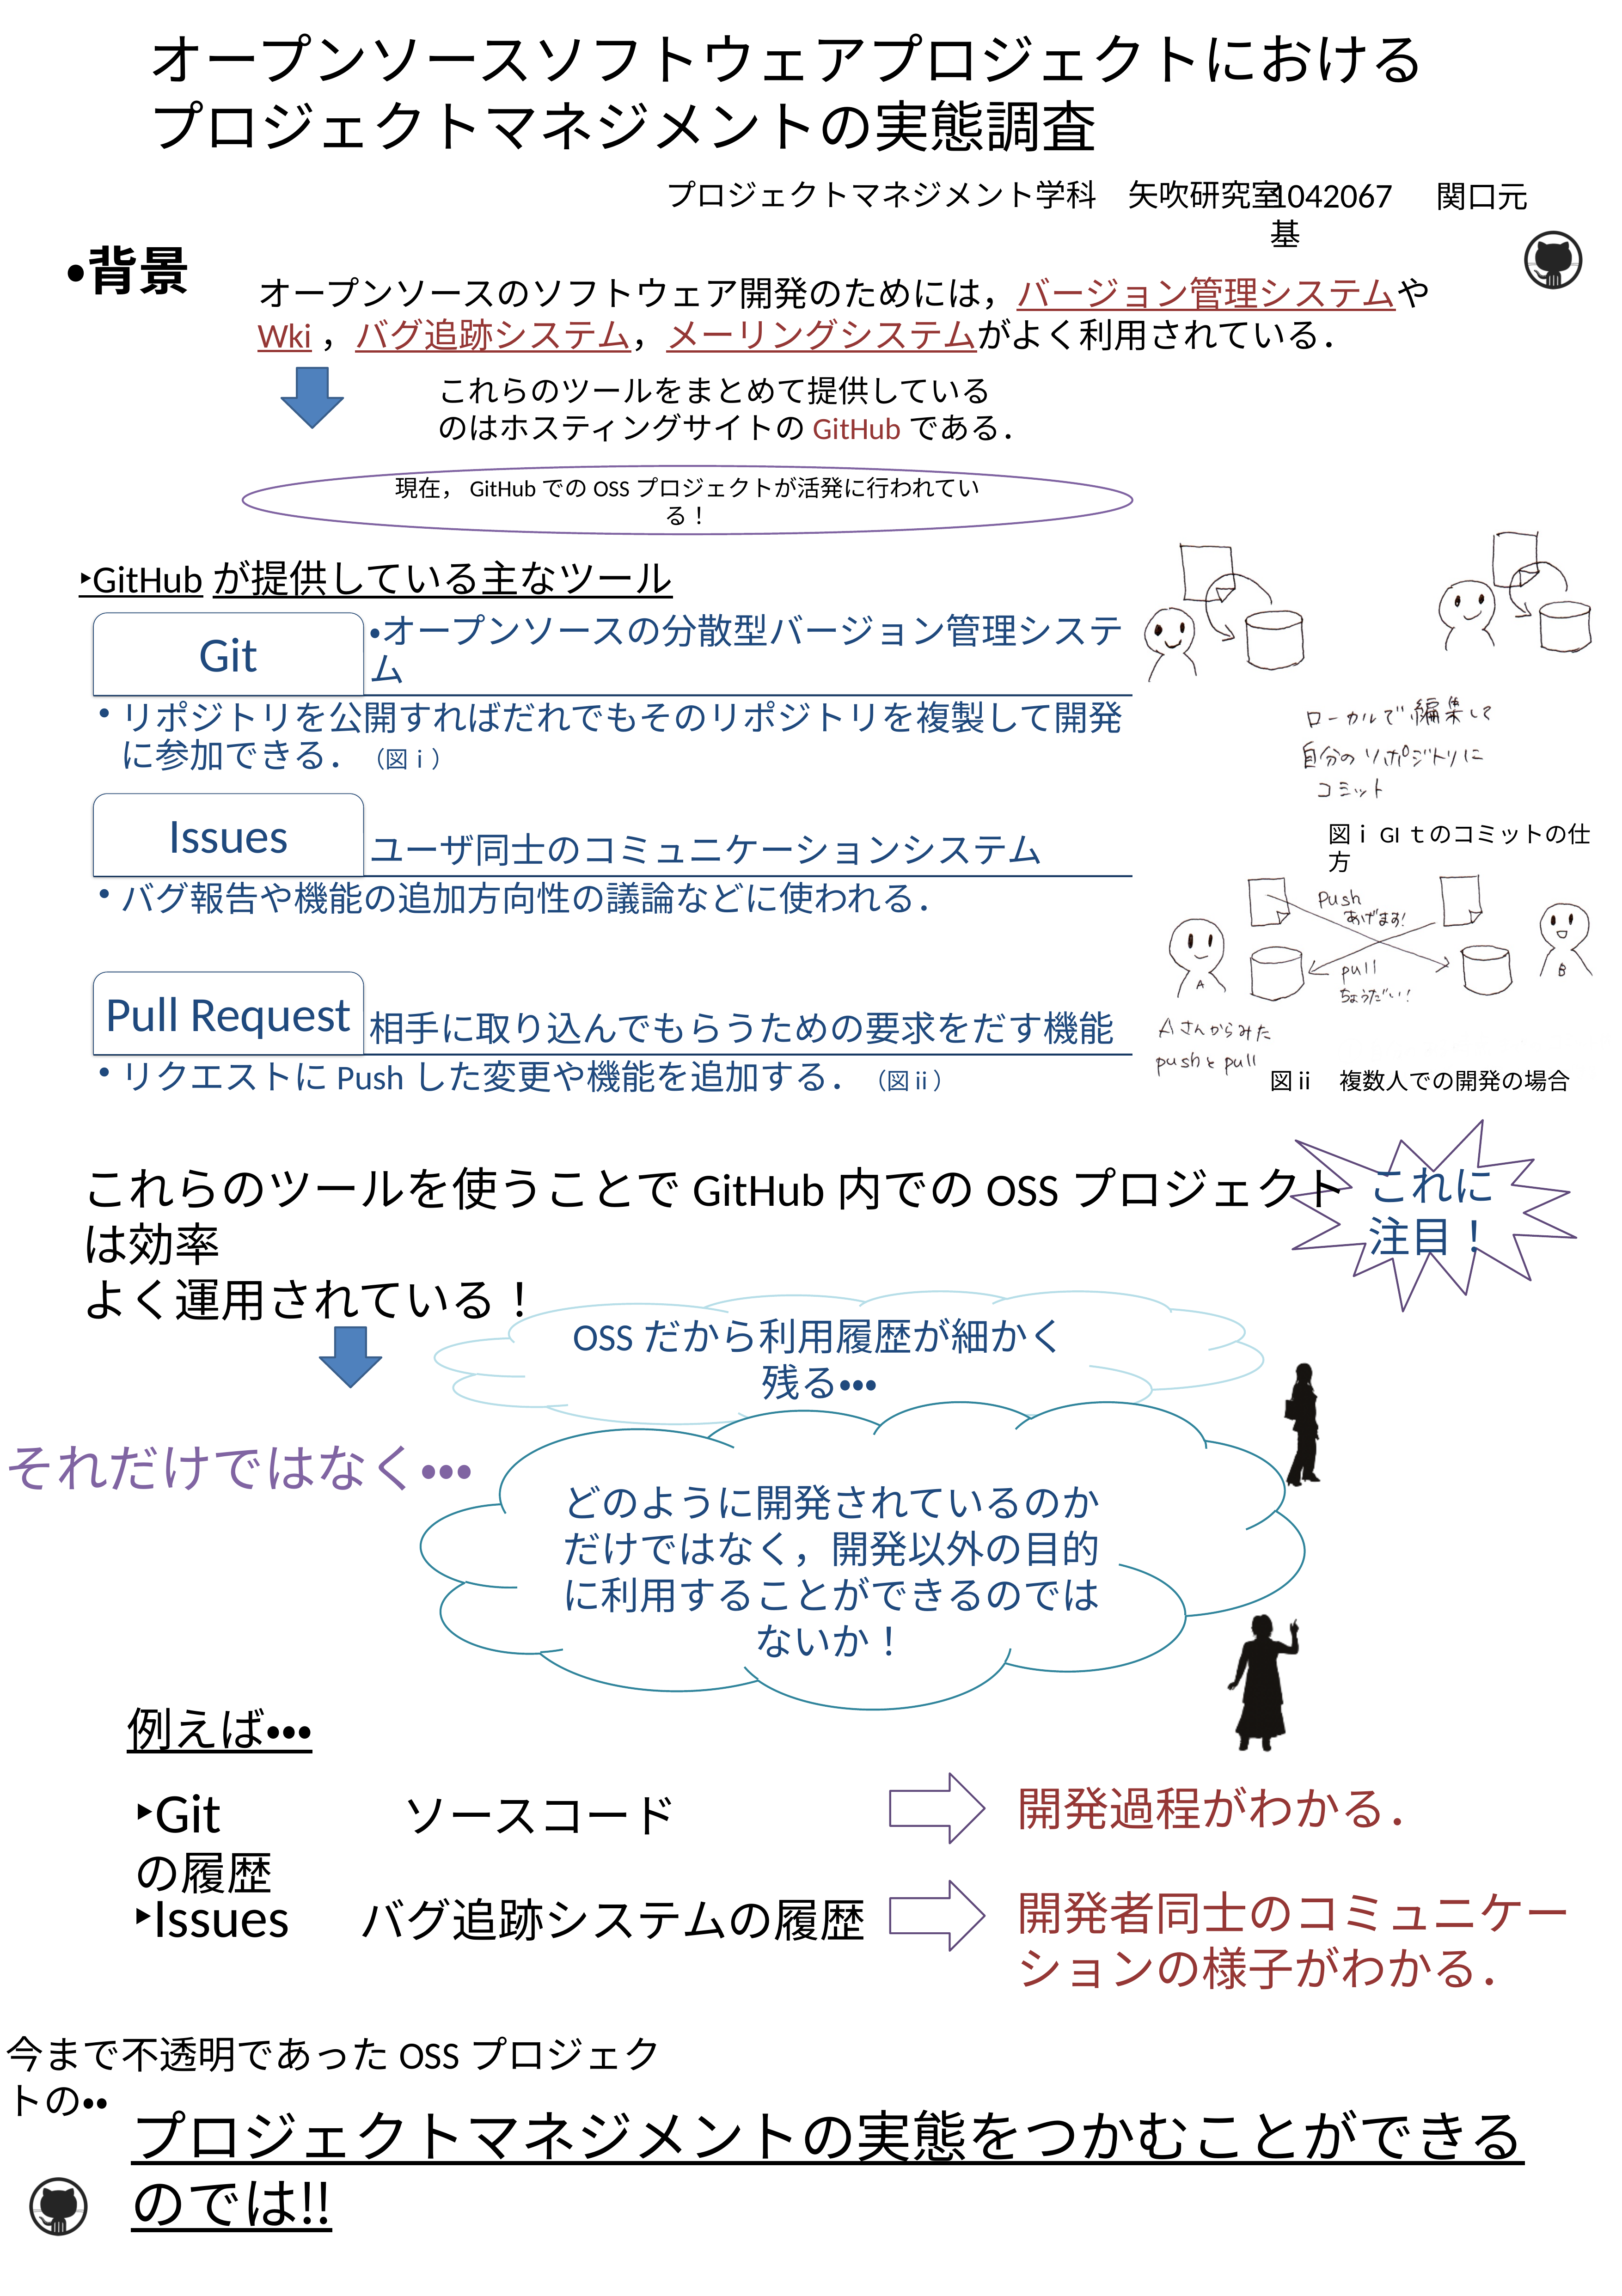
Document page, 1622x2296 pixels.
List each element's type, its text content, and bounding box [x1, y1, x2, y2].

text_box [889, 1772, 986, 1844]
text_box ‣Issues バグ追跡システムの履歴 [126, 1878, 947, 1952]
text_box 例えば・・・ [120, 1697, 628, 1759]
text_box これに注目！ [1374, 1119, 1578, 1313]
text_box ‣GitHubが提供している主なツール [72, 550, 811, 604]
text_box ‣Git ソースコードの履歴 [127, 1773, 725, 1878]
picture [1116, 513, 1611, 814]
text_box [93, 612, 1133, 1150]
text_box 開発者同士のコミュニケーションの様子がわかる． [1010, 1881, 1607, 1998]
text_box それだけではなく・・・ [0, 1432, 590, 1502]
text_box 今まで不透明であったOSSプロジェクトの・・ [0, 2027, 703, 2126]
text_box 開発過程がわかる． [1010, 1776, 1607, 1838]
text_box どのように開発されているのかだけではなく，開発以外の目的に利用することができるのではないか！ [419, 1401, 1306, 1711]
text_box [318, 1326, 383, 1389]
text_box オープンソースのソフトウェア開発のためには，バージョン管理システムや Wki，バグ追跡システム，メーリングシステムがよく利用されている． [251, 268, 1475, 358]
picture [1524, 230, 1583, 290]
text_box プロジェクトマネジメント学科 矢吹研究室 [658, 172, 1322, 216]
text_box 1042067 関口元基 [1263, 170, 1561, 256]
text_box これに注目！ [1294, 1139, 1338, 1156]
text_box プロジェクトマネジメントの実態をつかむことができるのでは‼ [123, 2098, 1550, 2239]
text_box これらのツールをまとめて提供しているのはホスティングサイトのGitHubである． [430, 368, 1012, 449]
text_box 現在，GitHubでのOSSプロジェクトが活発に行われている！ [241, 465, 1133, 536]
picture [29, 2177, 88, 2236]
text_box ・背景 [58, 231, 427, 305]
picture [1176, 1606, 1350, 1760]
text_box オープンソースソフトウェアプロジェクトにおける プロジェクトマネジメントの実態調査 [141, 21, 1533, 162]
text_box 図ⅱ 複数人での開発の場合 [1263, 1085, 1611, 1098]
text_box これらのツールを使うことでGitHub内でのOSSプロジェクトは効率 よく運用されている！ [75, 1156, 1374, 1330]
text_box [889, 1880, 986, 1952]
picture [1230, 1357, 1375, 1493]
text_box OSSだから利用履歴が細かく 残る・・・ [434, 1290, 1264, 1425]
text_box 図ⅰGIｔのコミットの仕方 [1321, 817, 1607, 850]
picture [1133, 851, 1611, 1082]
text_box [280, 366, 344, 429]
